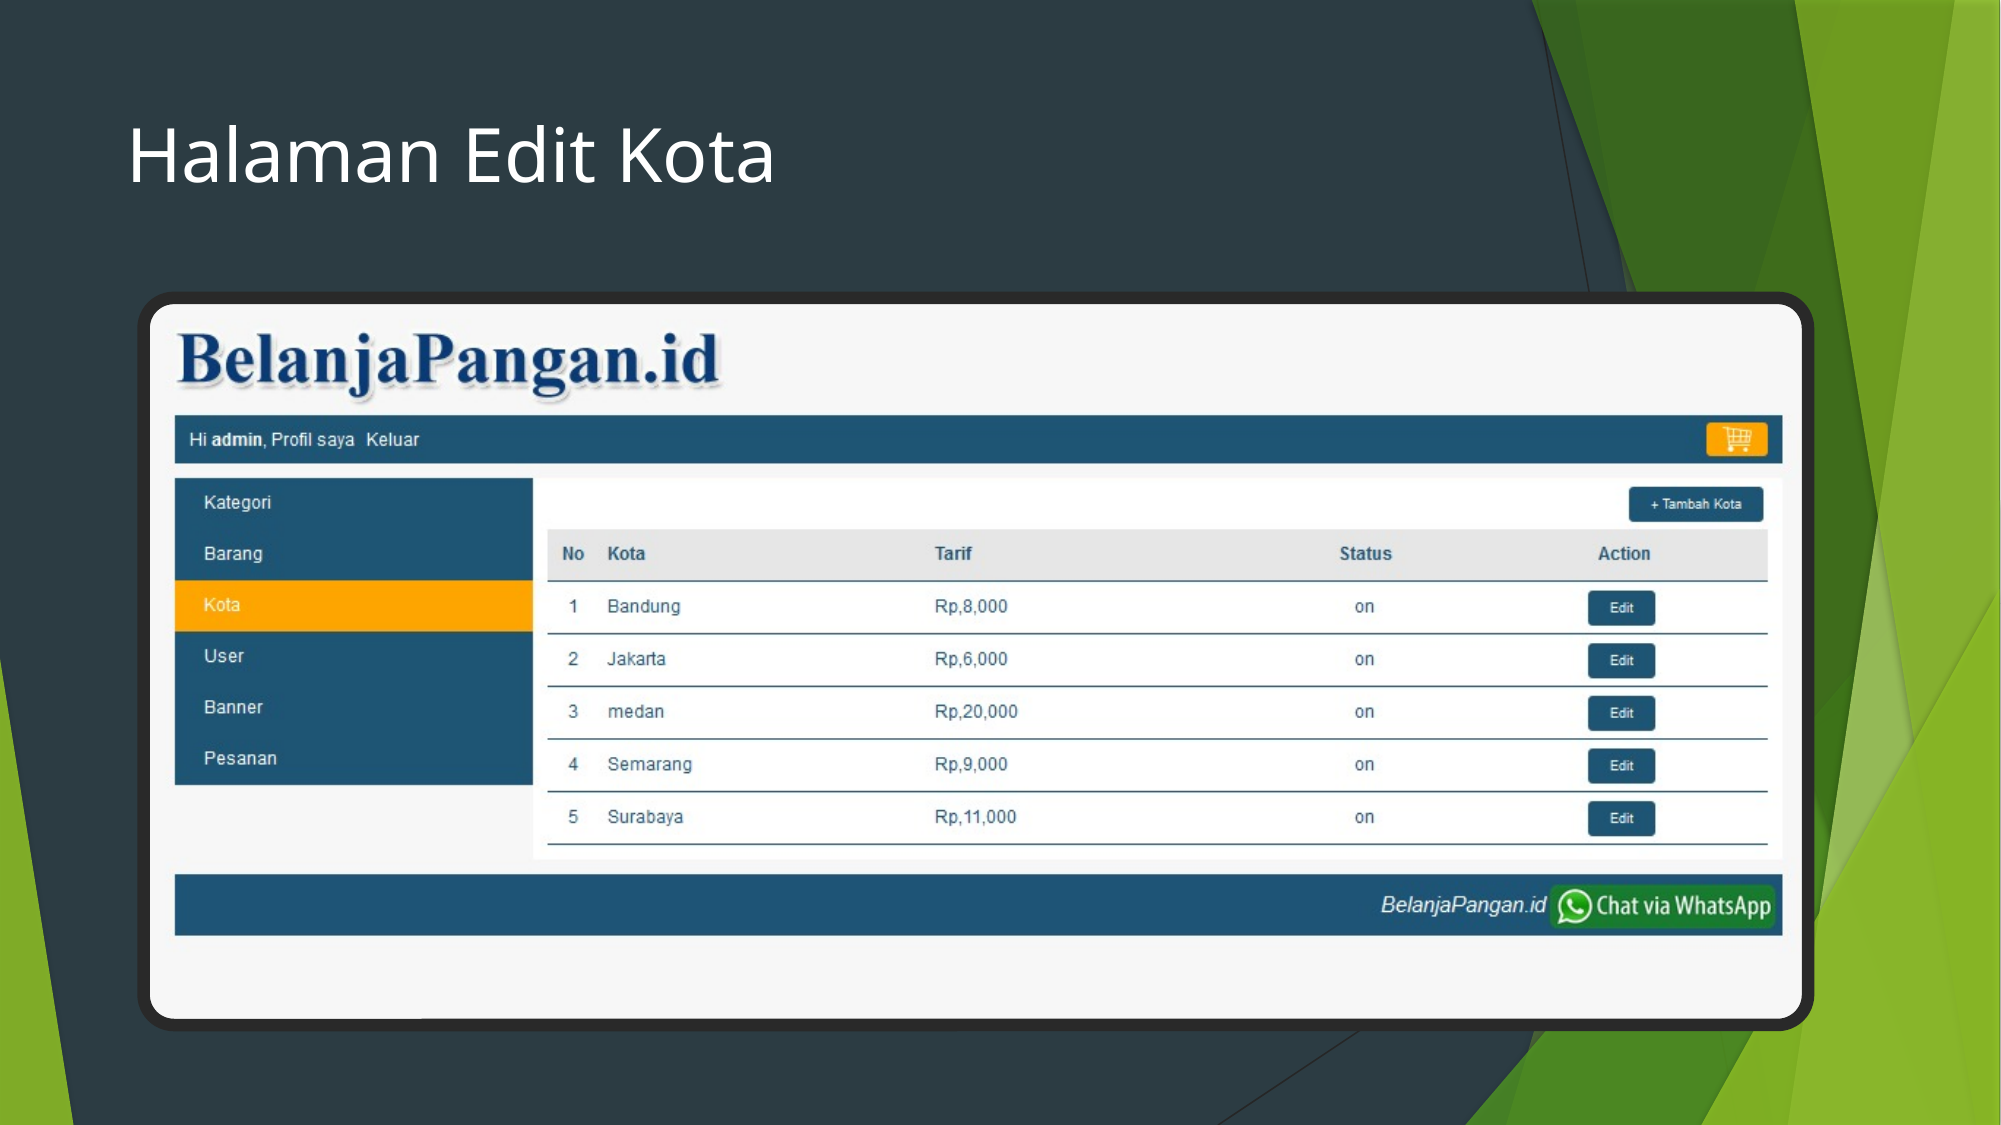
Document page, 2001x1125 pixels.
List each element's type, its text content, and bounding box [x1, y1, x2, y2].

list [143, 297, 1809, 1026]
title Halaman Edit Kota [111, 99, 1522, 317]
